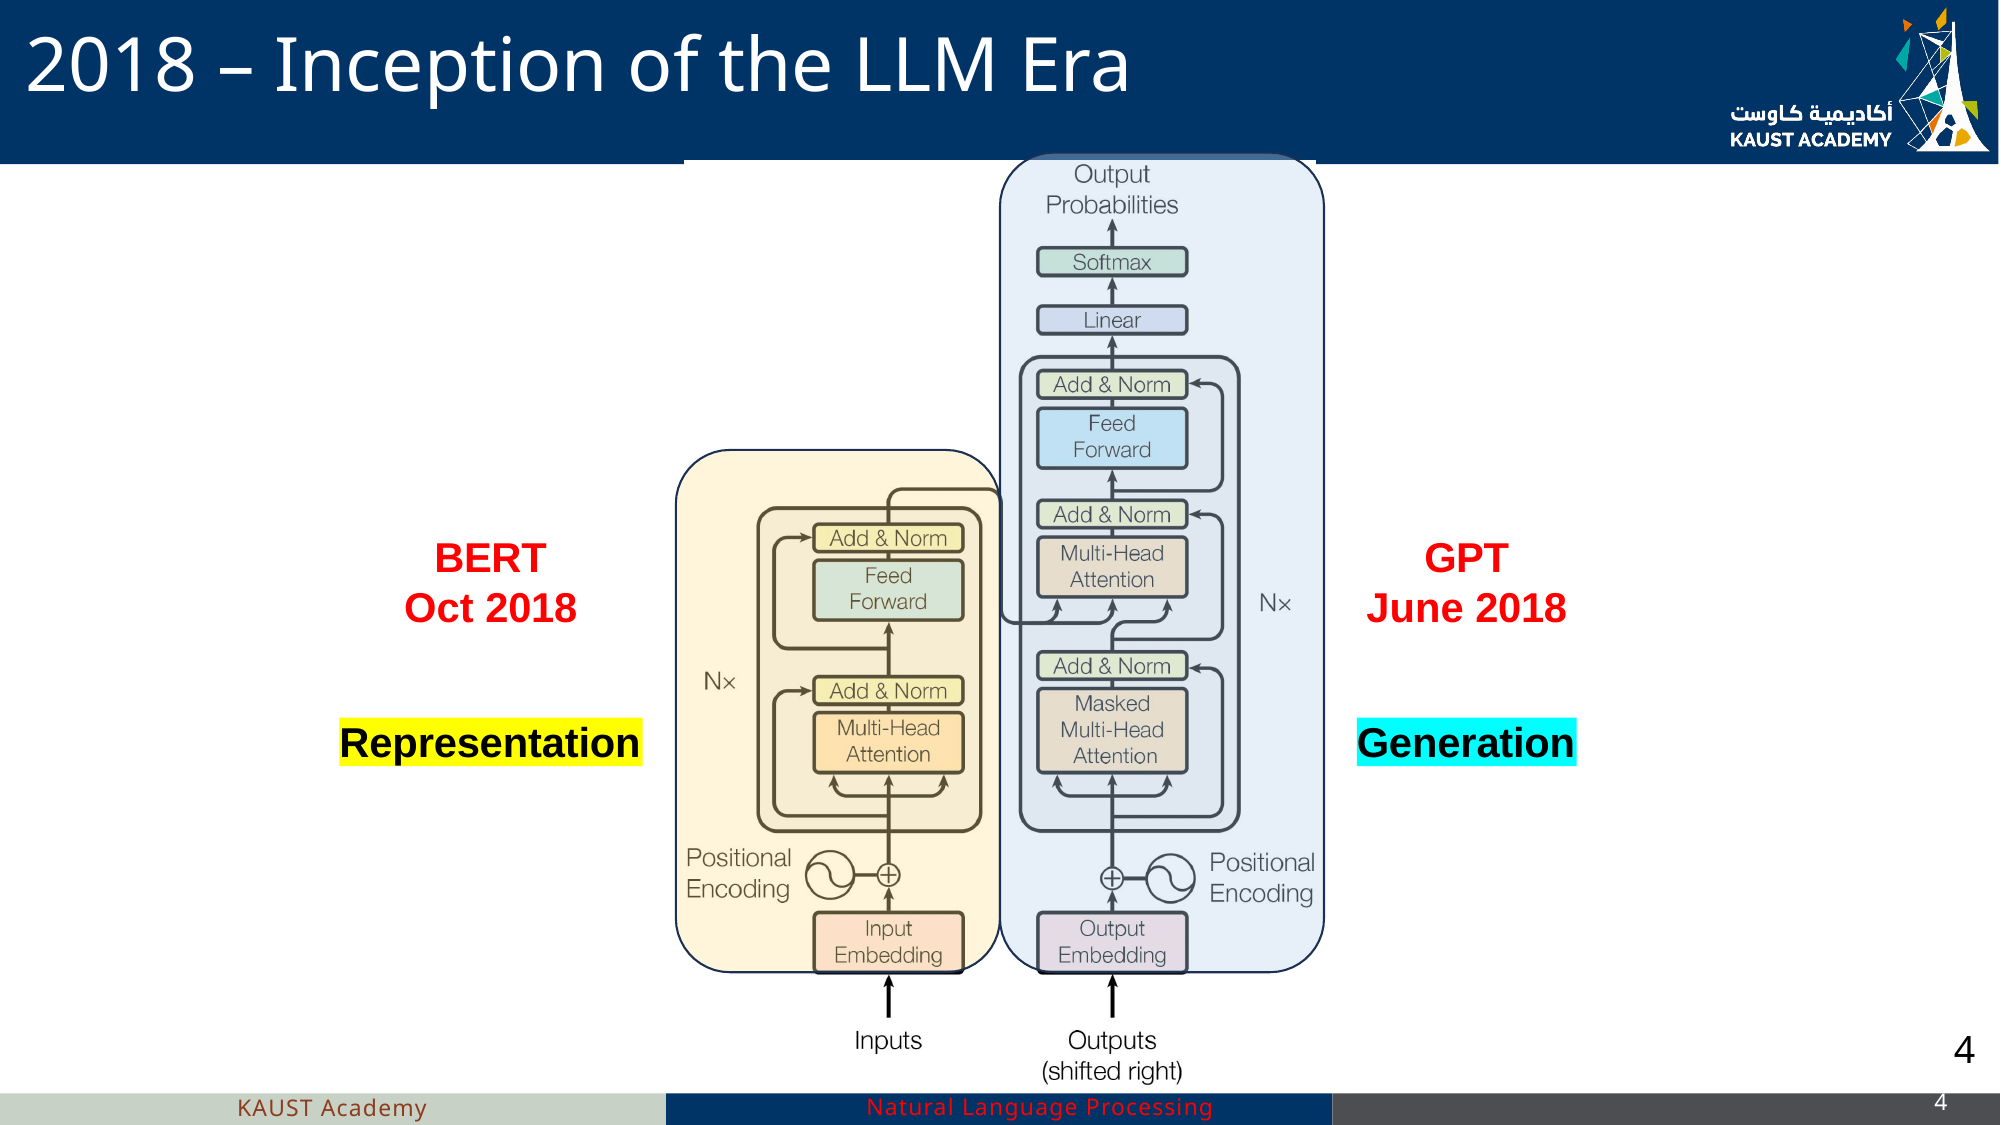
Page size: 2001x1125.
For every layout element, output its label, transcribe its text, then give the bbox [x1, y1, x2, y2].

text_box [674, 151, 1326, 1088]
picture [1721, 0, 2000, 159]
text_box BERT Oct 2018 [402, 529, 580, 632]
slide_number 4 [1947, 1051, 2000, 1125]
title 2018 – Inception of the LLM Era [25, 24, 1737, 215]
text_box Generation [1356, 717, 1577, 767]
text_box GPT June 2018 [1363, 529, 1570, 632]
text_box Representation [339, 717, 643, 767]
